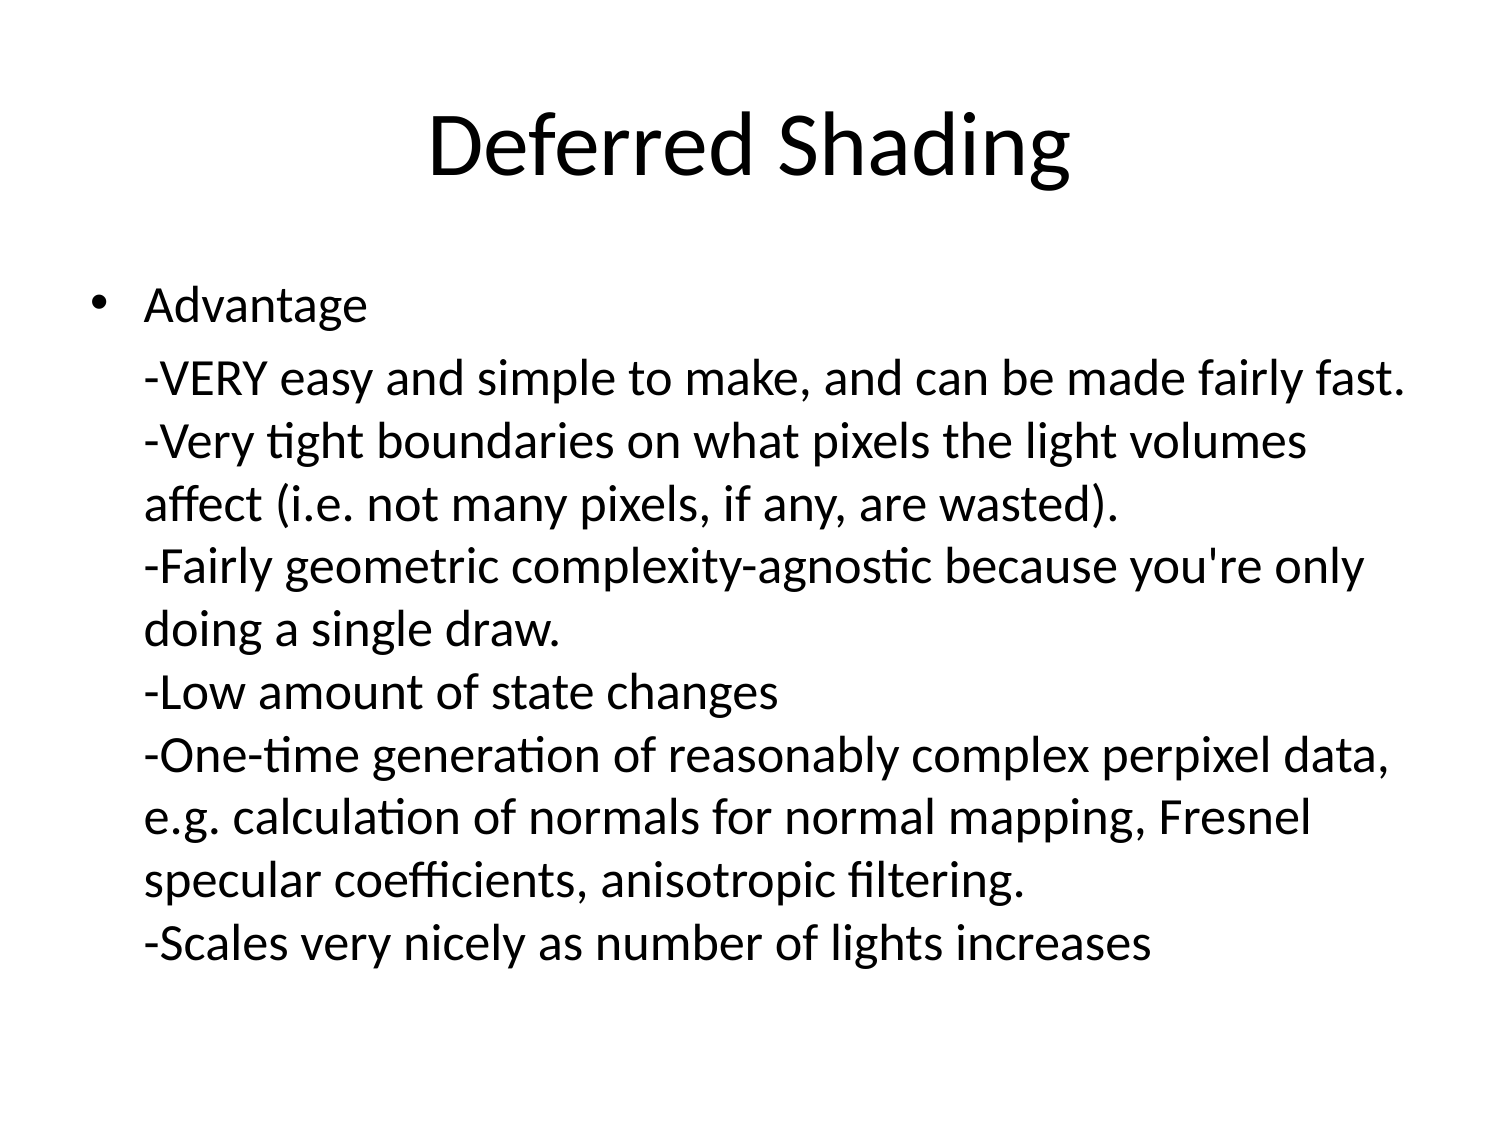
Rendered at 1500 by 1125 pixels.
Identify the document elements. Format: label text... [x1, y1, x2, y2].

list Advantage -VERY easy and simple to make, and can be made fairly fast. -Very tight boundaries on what pixels the light volumes affect (i.e. not many pixels, if any, are wasted). -Fairly geometric complexity-agnostic because you're only doing a single draw. -Low amount of state changes -One-time generation of reasonably complex perpixel data, e.g. calculation of normals for normal mapping, Fresnel specular coefficients, anisotropic filtering. -Scales very nicely as number of lights increases [75, 262, 1425, 1005]
title Deferred Shading [75, 45, 1425, 233]
